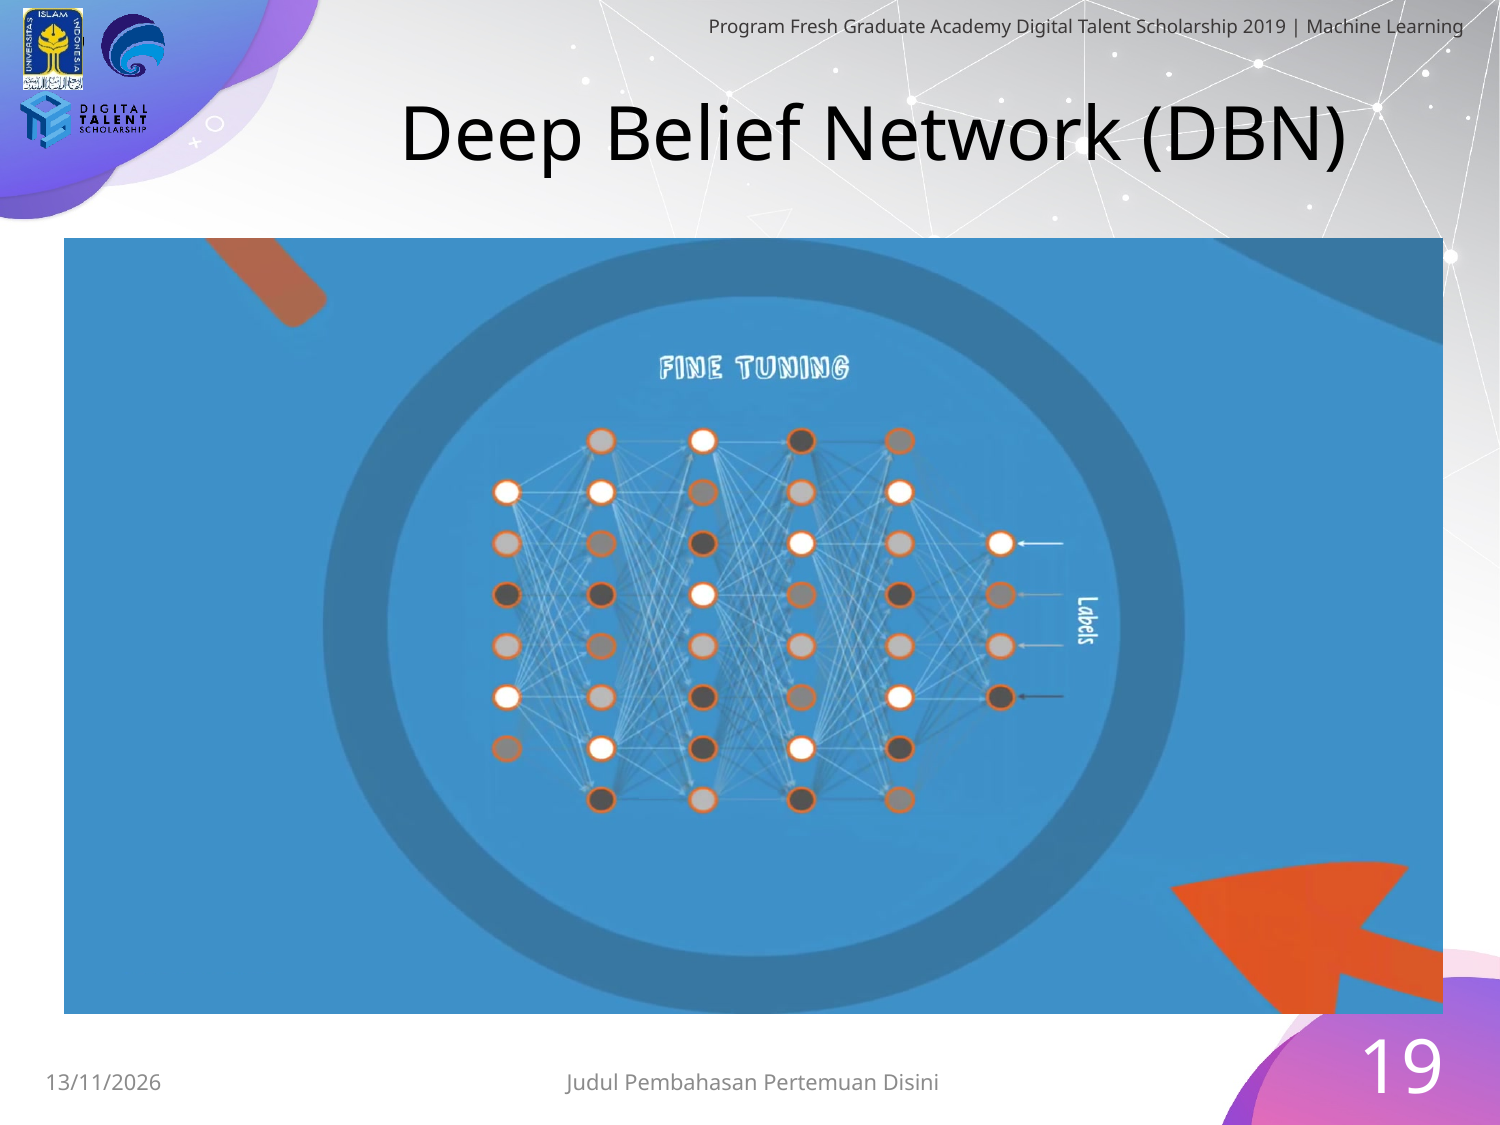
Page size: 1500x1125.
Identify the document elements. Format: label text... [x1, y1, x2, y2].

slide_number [30, 1053, 272, 1114]
footer Judul Pembahasan Pertemuan Disini [386, 1053, 1121, 1114]
picture [0, 0, 1500, 1125]
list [64, 238, 1443, 1014]
title Deep Belief Network (DBN) [271, 66, 1477, 207]
slide_number 19 [1327, 1025, 1477, 1115]
